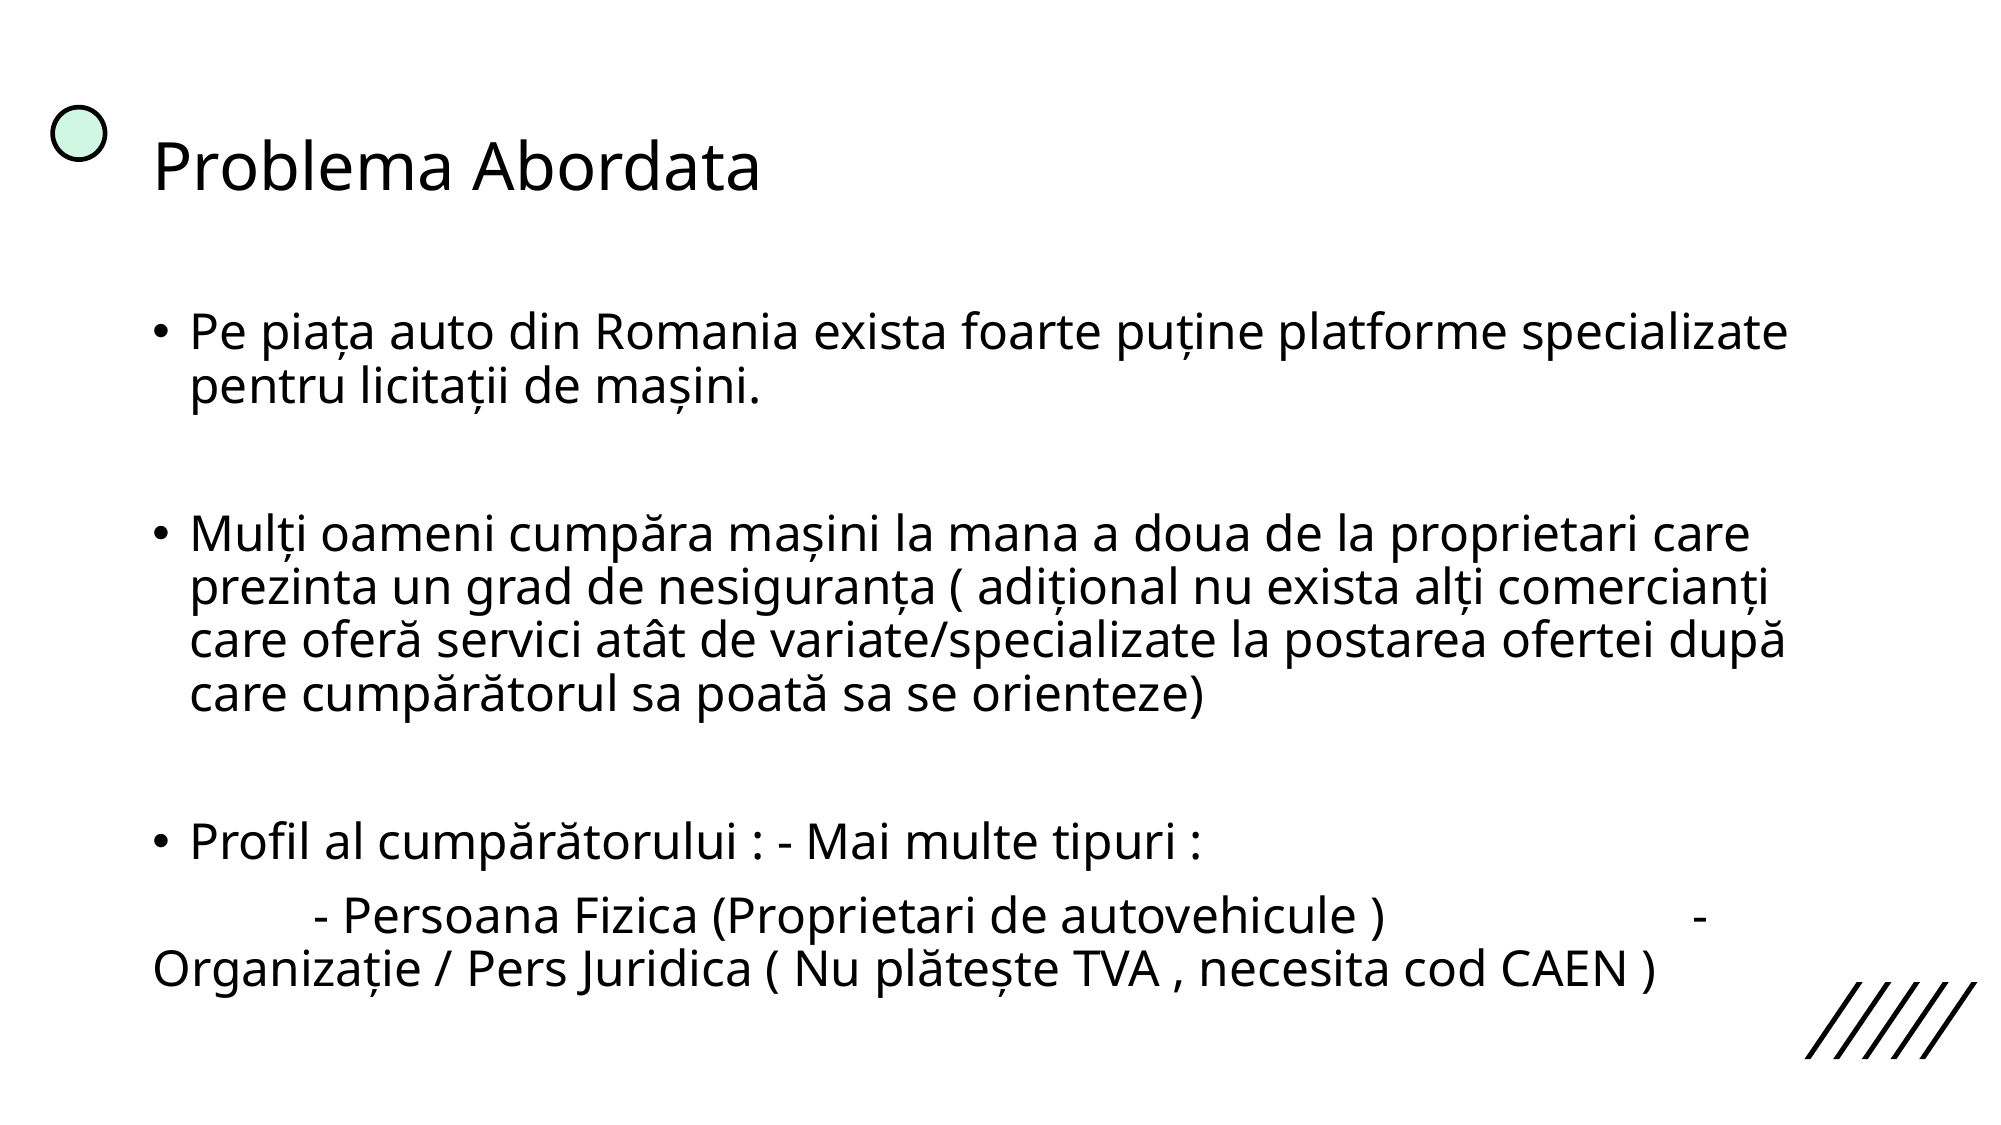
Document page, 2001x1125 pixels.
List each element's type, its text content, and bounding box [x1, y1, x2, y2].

list Pe piața auto din Romania exista foarte puține platforme specializate pentru licitații de mașini. Mulți oameni cumpăra mașini la mana a doua de la proprietari care prezinta un grad de nesiguranța ( adițional nu exista alți comercianți care oferă servici atât de variate/specializate la postarea ofertei după care cumpărătorul sa poată sa se orienteze) Profil al cumpărătorului : - Mai multe tipuri : - Persoana Fizica (Proprietari de autovehicule ) - Organizație / Pers Juridica ( Nu plătește TVA , necesita cod CAEN ) [137, 299, 1863, 1014]
title Problema Abordata [137, 59, 1863, 278]
